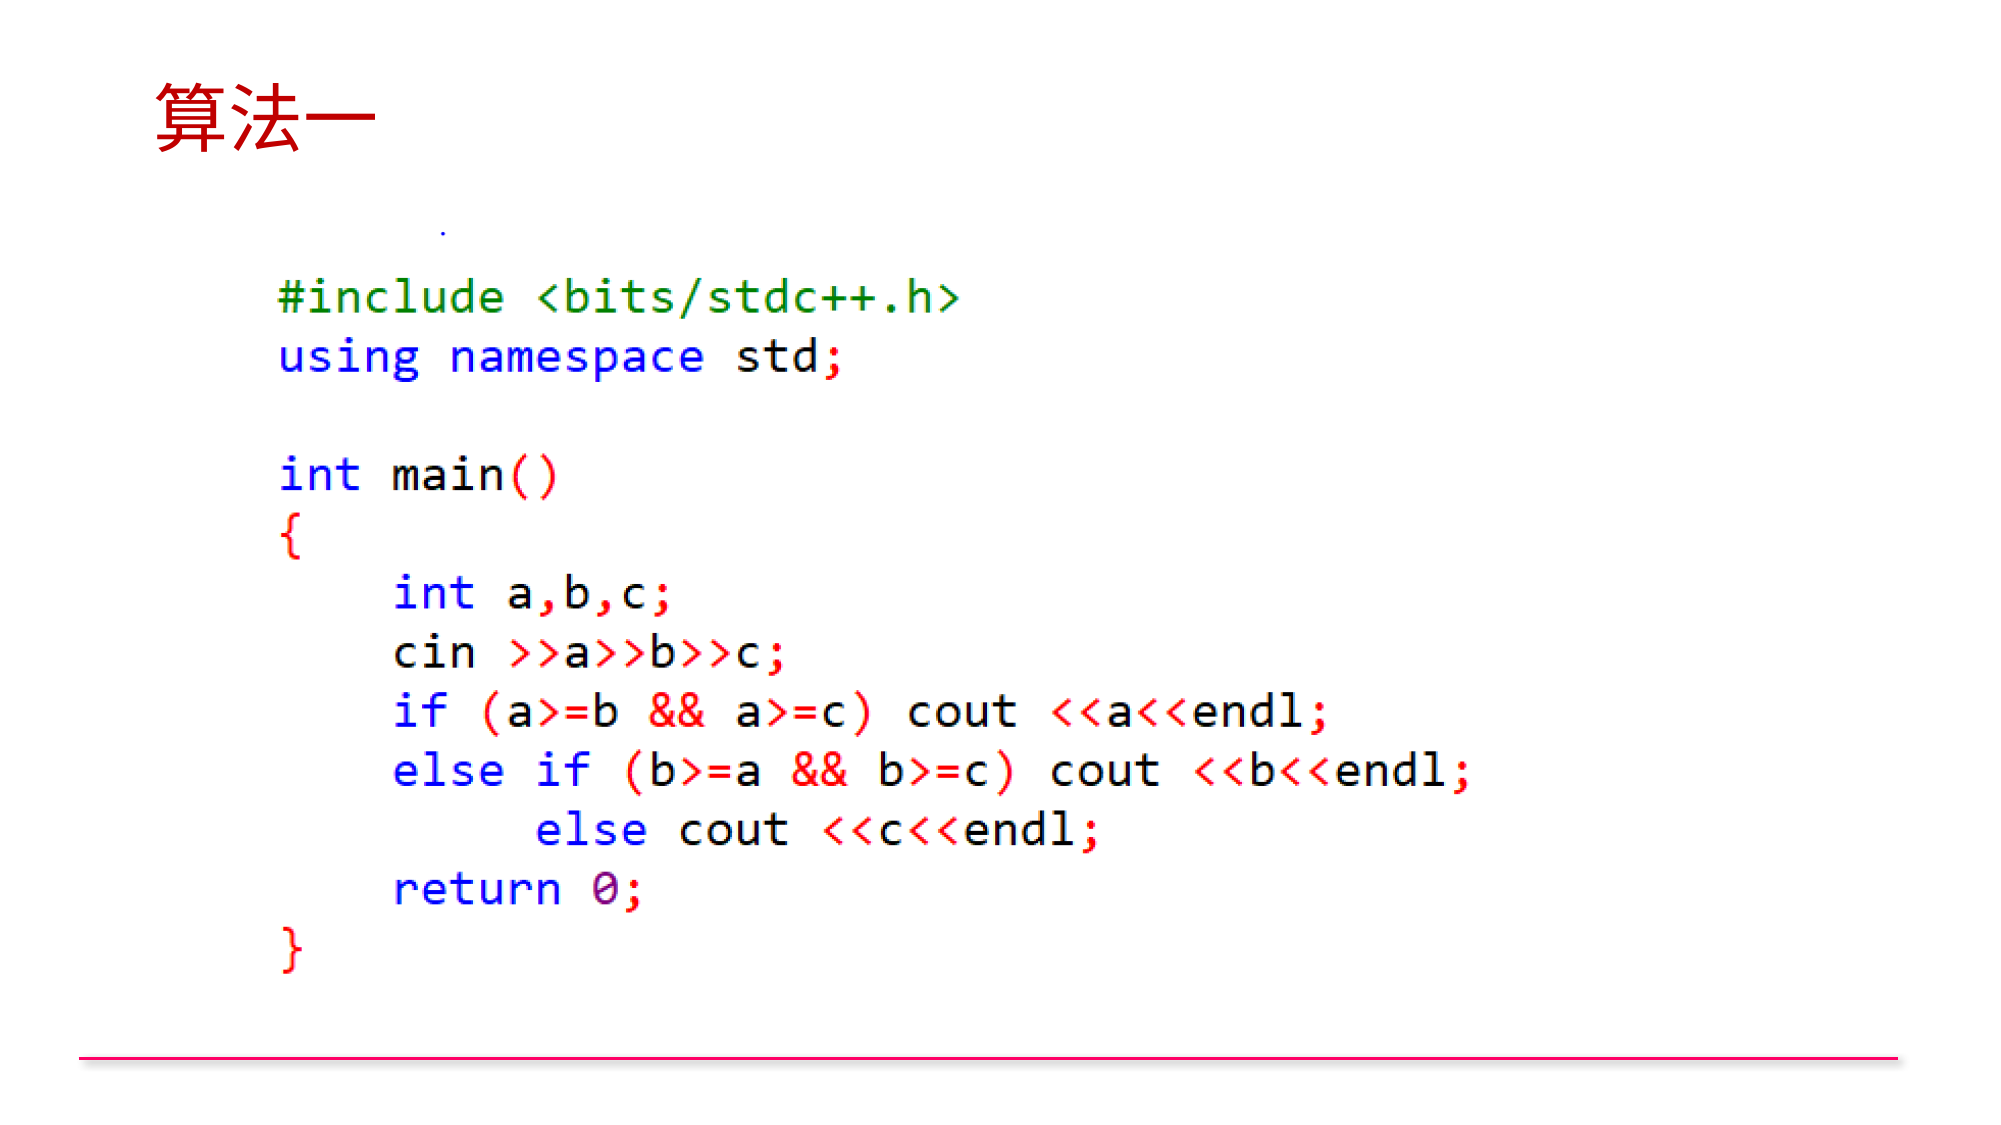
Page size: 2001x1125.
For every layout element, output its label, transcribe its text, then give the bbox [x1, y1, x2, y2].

title 算法一 [138, 60, 1864, 185]
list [267, 231, 1498, 988]
